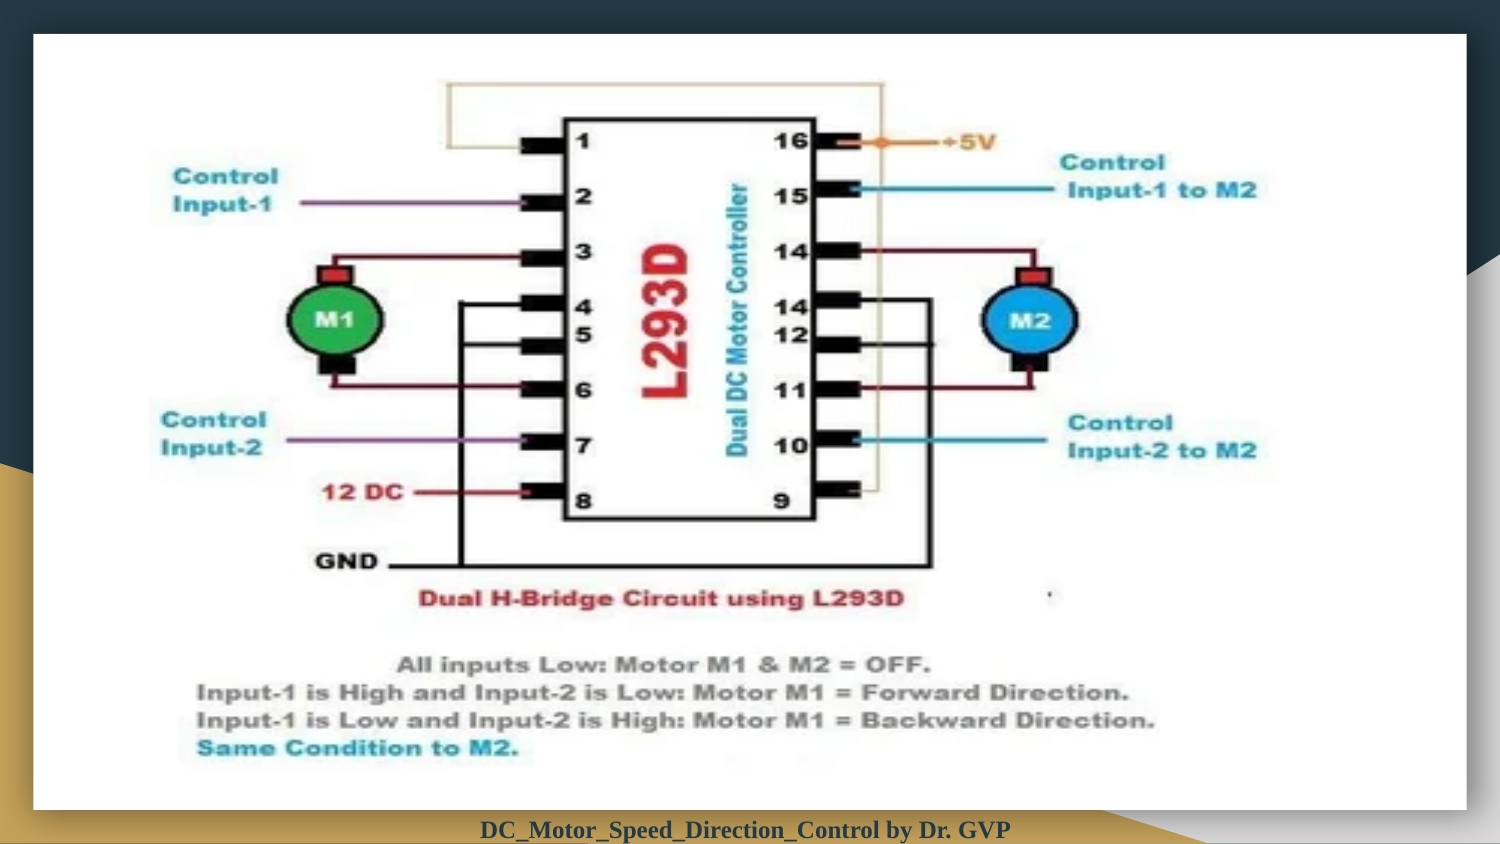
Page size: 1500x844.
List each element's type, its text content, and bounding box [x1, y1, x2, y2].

picture [149, 78, 1284, 774]
text_box DC_Motor_Speed_Direction_Control by Dr. GVP [465, 798, 1078, 844]
